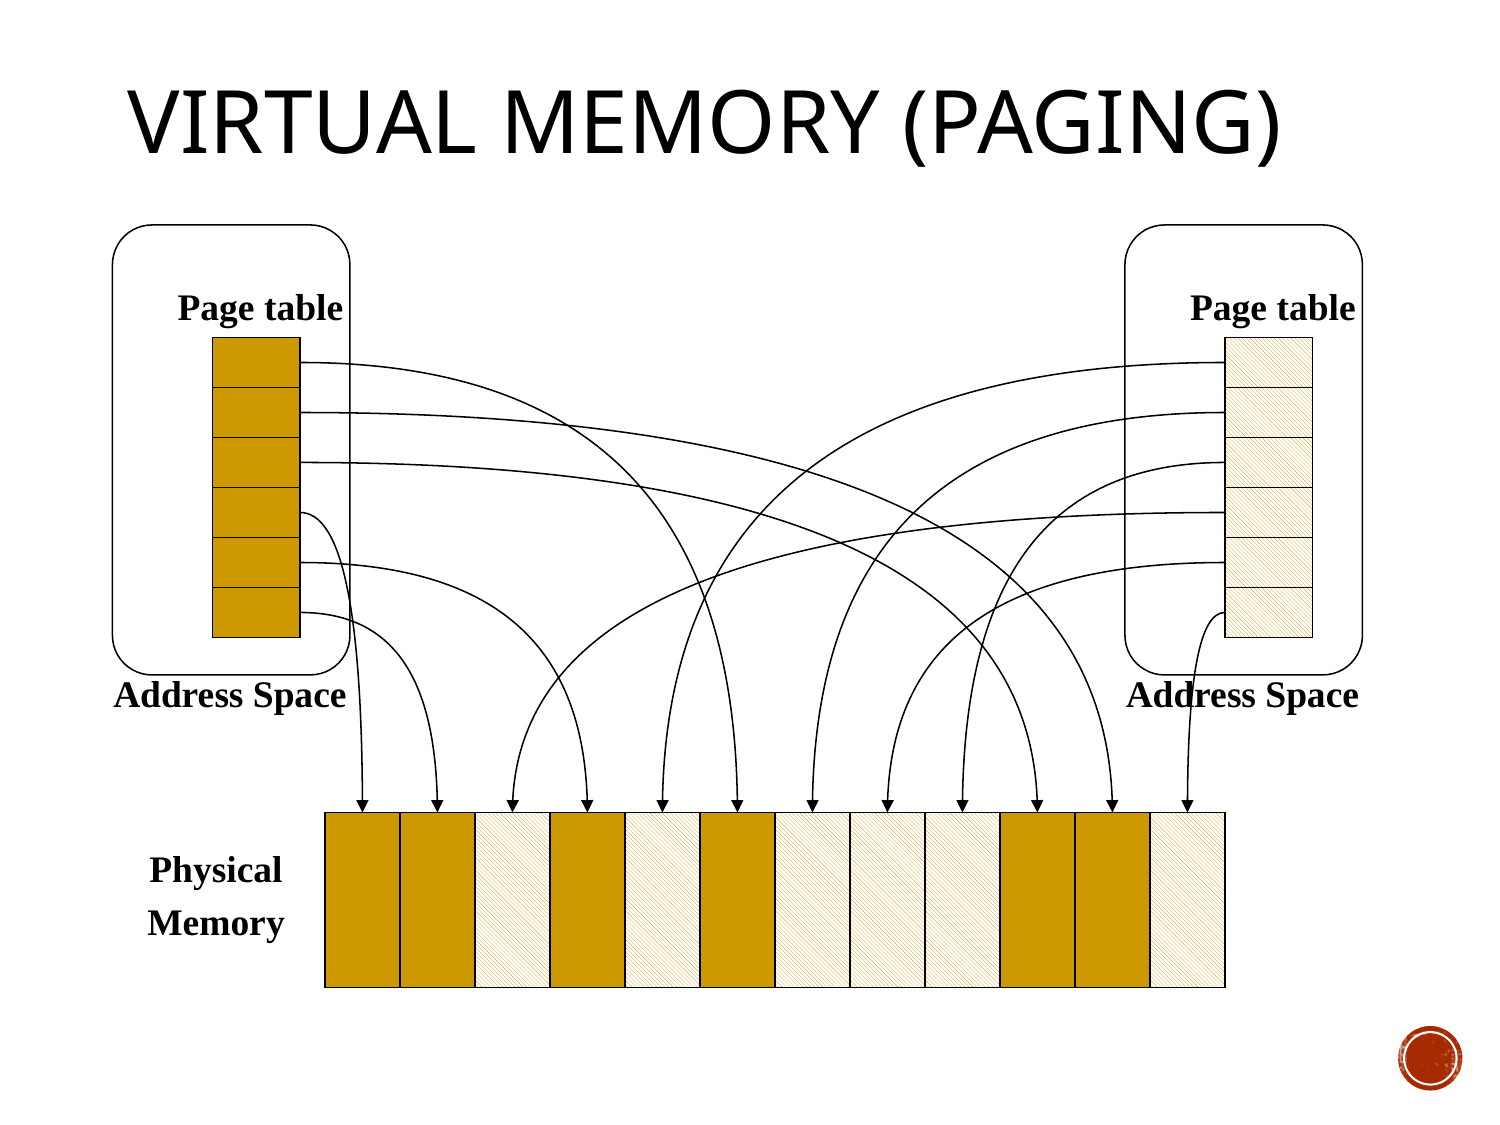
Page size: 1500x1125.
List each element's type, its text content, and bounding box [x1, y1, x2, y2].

text_box [774, 814, 849, 988]
text_box [924, 814, 999, 988]
text_box [849, 814, 924, 988]
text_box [300, 363, 662, 812]
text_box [514, 515, 663, 812]
title Virtual Memory (Paging) [112, 62, 1388, 188]
text_box [399, 814, 474, 988]
text_box [624, 814, 699, 988]
text_box [999, 814, 1074, 988]
text_box Page table [1363, 274, 1372, 336]
text_box [699, 814, 774, 988]
text_box Page table [350, 274, 359, 336]
text_box [1149, 814, 1225, 988]
text_box [549, 814, 624, 988]
text_box Address Space [1226, 662, 1375, 723]
text_box Physical Memory [132, 837, 301, 951]
text_box Address Space [98, 662, 299, 723]
text_box [112, 224, 350, 675]
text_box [664, 363, 1226, 812]
text_box [474, 814, 549, 988]
text_box [1124, 224, 1363, 675]
text_box [1074, 814, 1149, 988]
text_box [324, 814, 399, 988]
